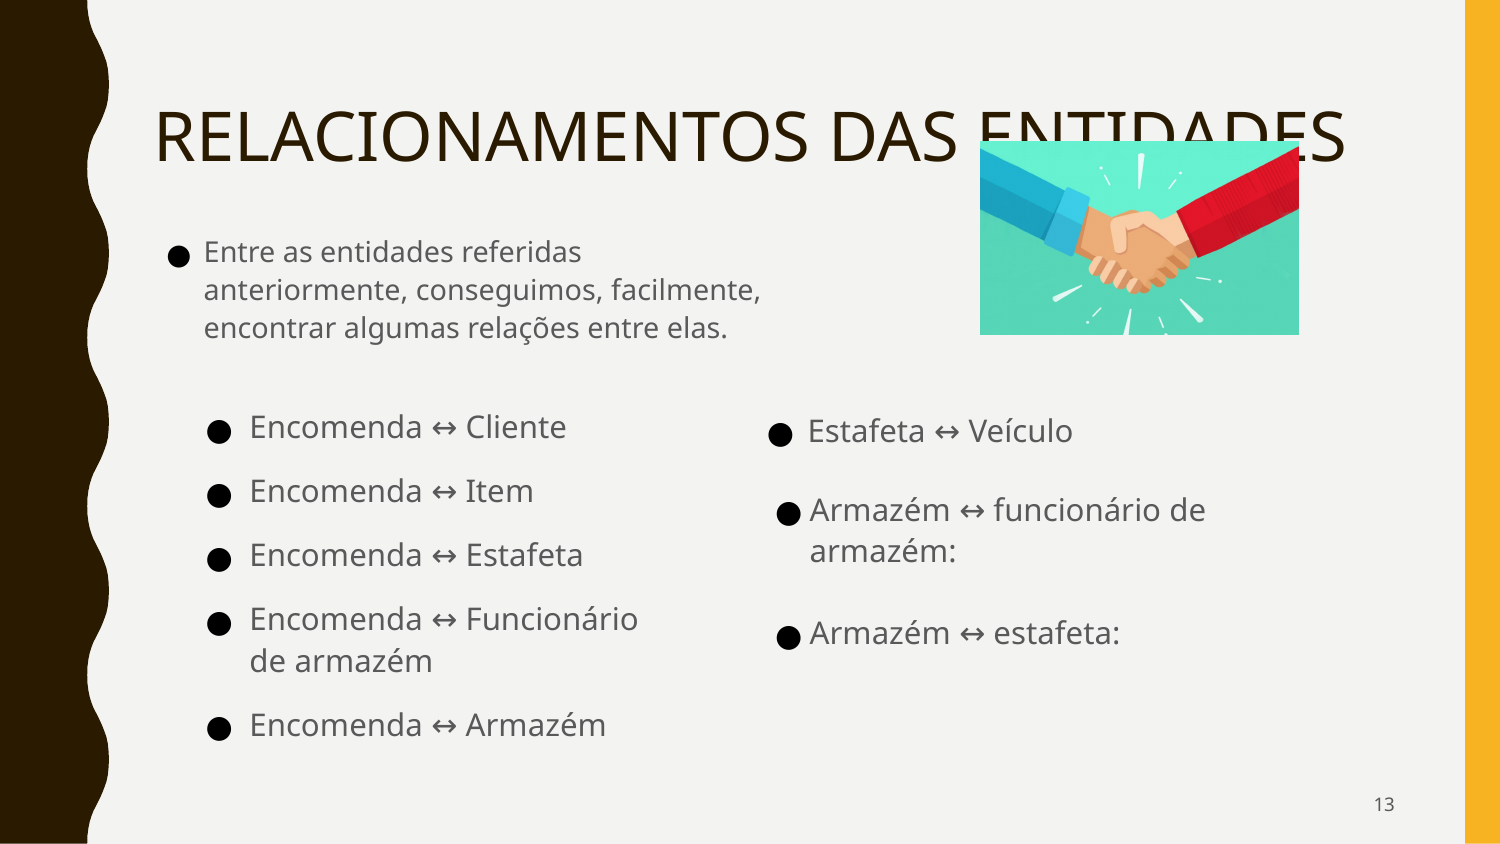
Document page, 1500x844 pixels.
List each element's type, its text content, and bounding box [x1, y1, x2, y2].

picture [980, 140, 1299, 335]
list Entre as entidades referidas anteriormente, conseguimos, facilmente, encontrar algumas relações entre elas. [154, 230, 766, 355]
slide_number 13 [1059, 784, 1407, 827]
text_box Encomenda ↔ Cliente Encomenda ↔ Item Encomenda ↔ Estafeta Encomenda ↔ Funcionário de armazém Encomenda ↔ Armazém [180, 388, 672, 758]
title RELACIONAMENTOS DAS ENTIDADES [154, 47, 1407, 231]
text_box Estafeta ↔ Veículo Armazém ↔ funcionário de armazém: Armazém ↔ estafeta: [738, 392, 1243, 666]
